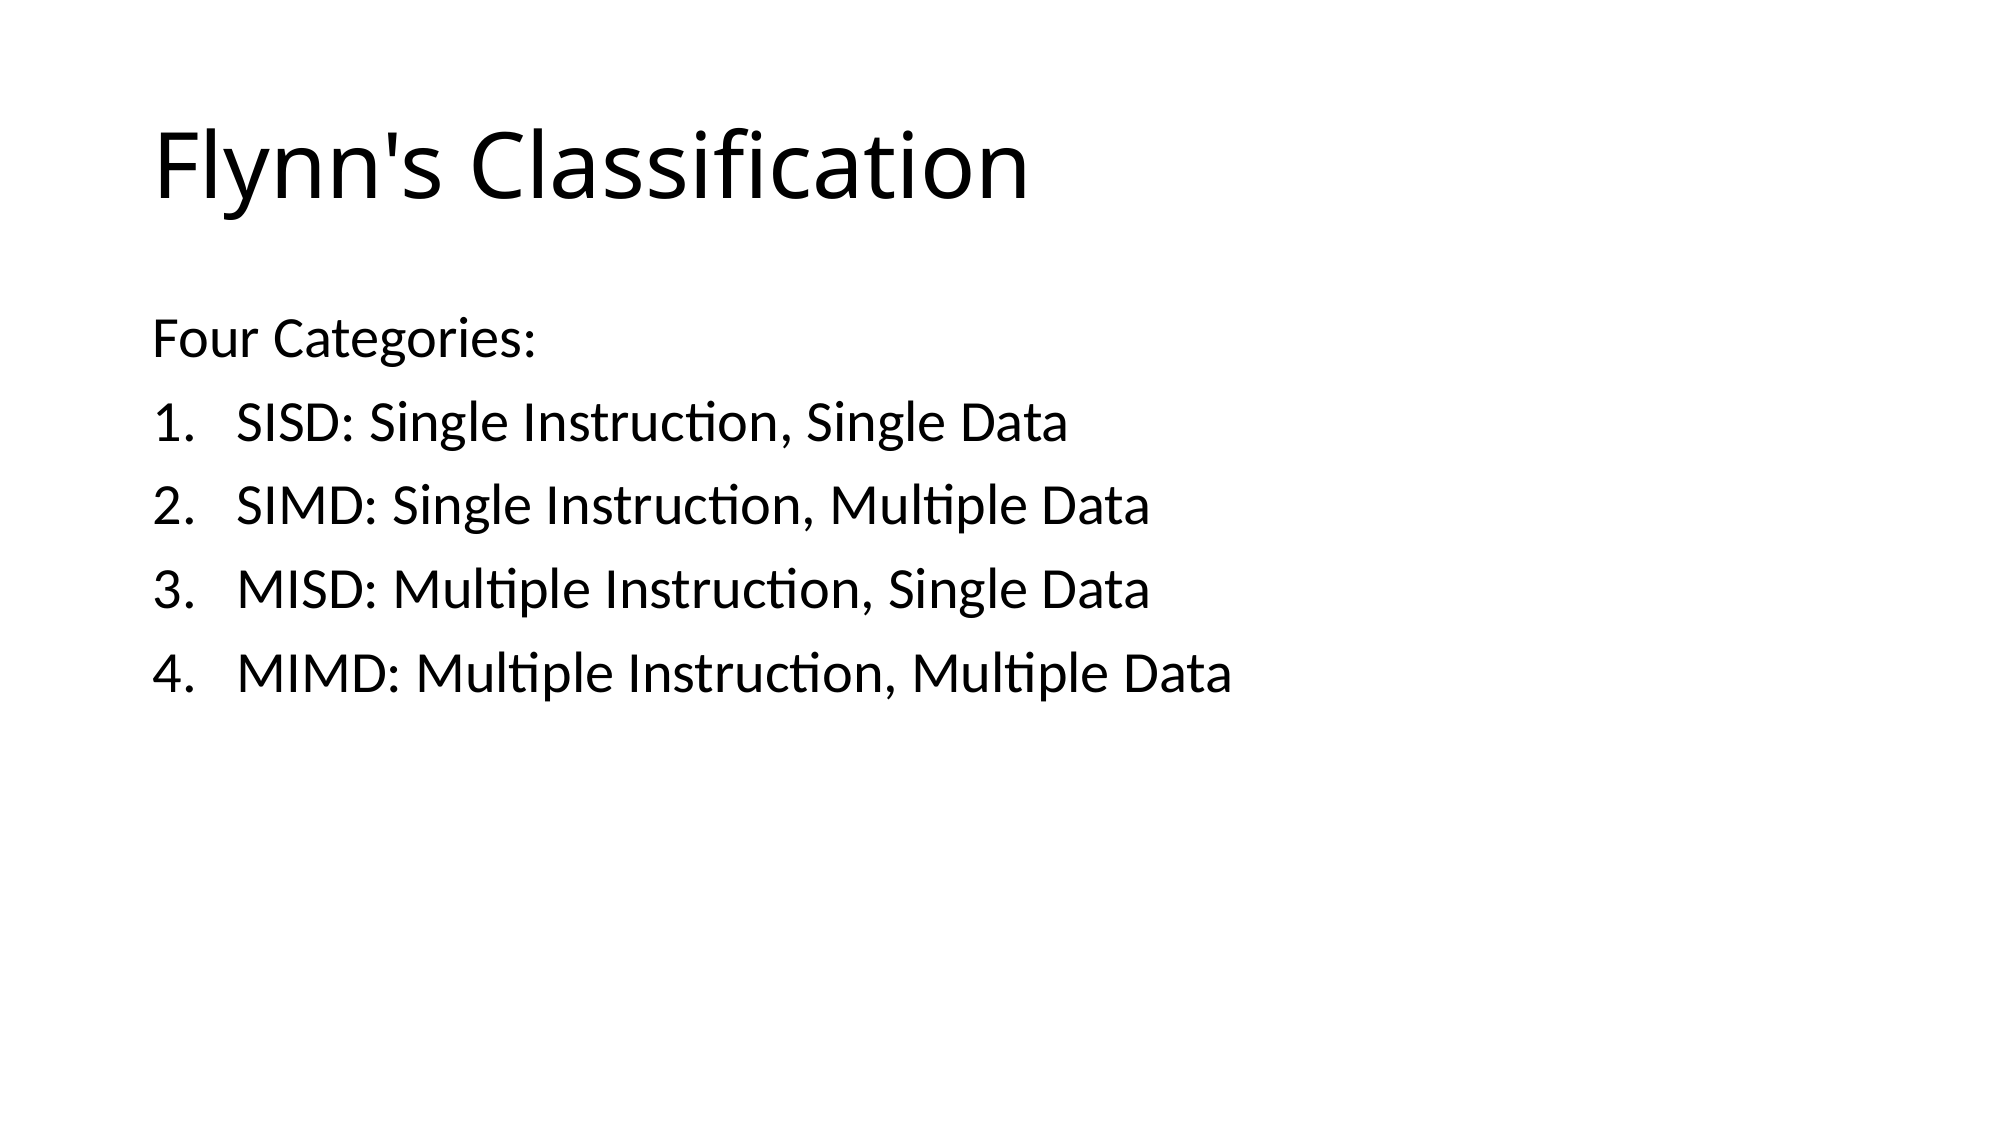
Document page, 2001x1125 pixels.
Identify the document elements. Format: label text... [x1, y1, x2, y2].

list Four Categories: SISD: Single Instruction, Single Data SIMD: Single Instruction, Multiple Data MISD: Multiple Instruction, Single Data MIMD: Multiple Instruction, Multiple Data [137, 299, 1863, 1014]
title Flynn's Classification [137, 59, 1863, 278]
